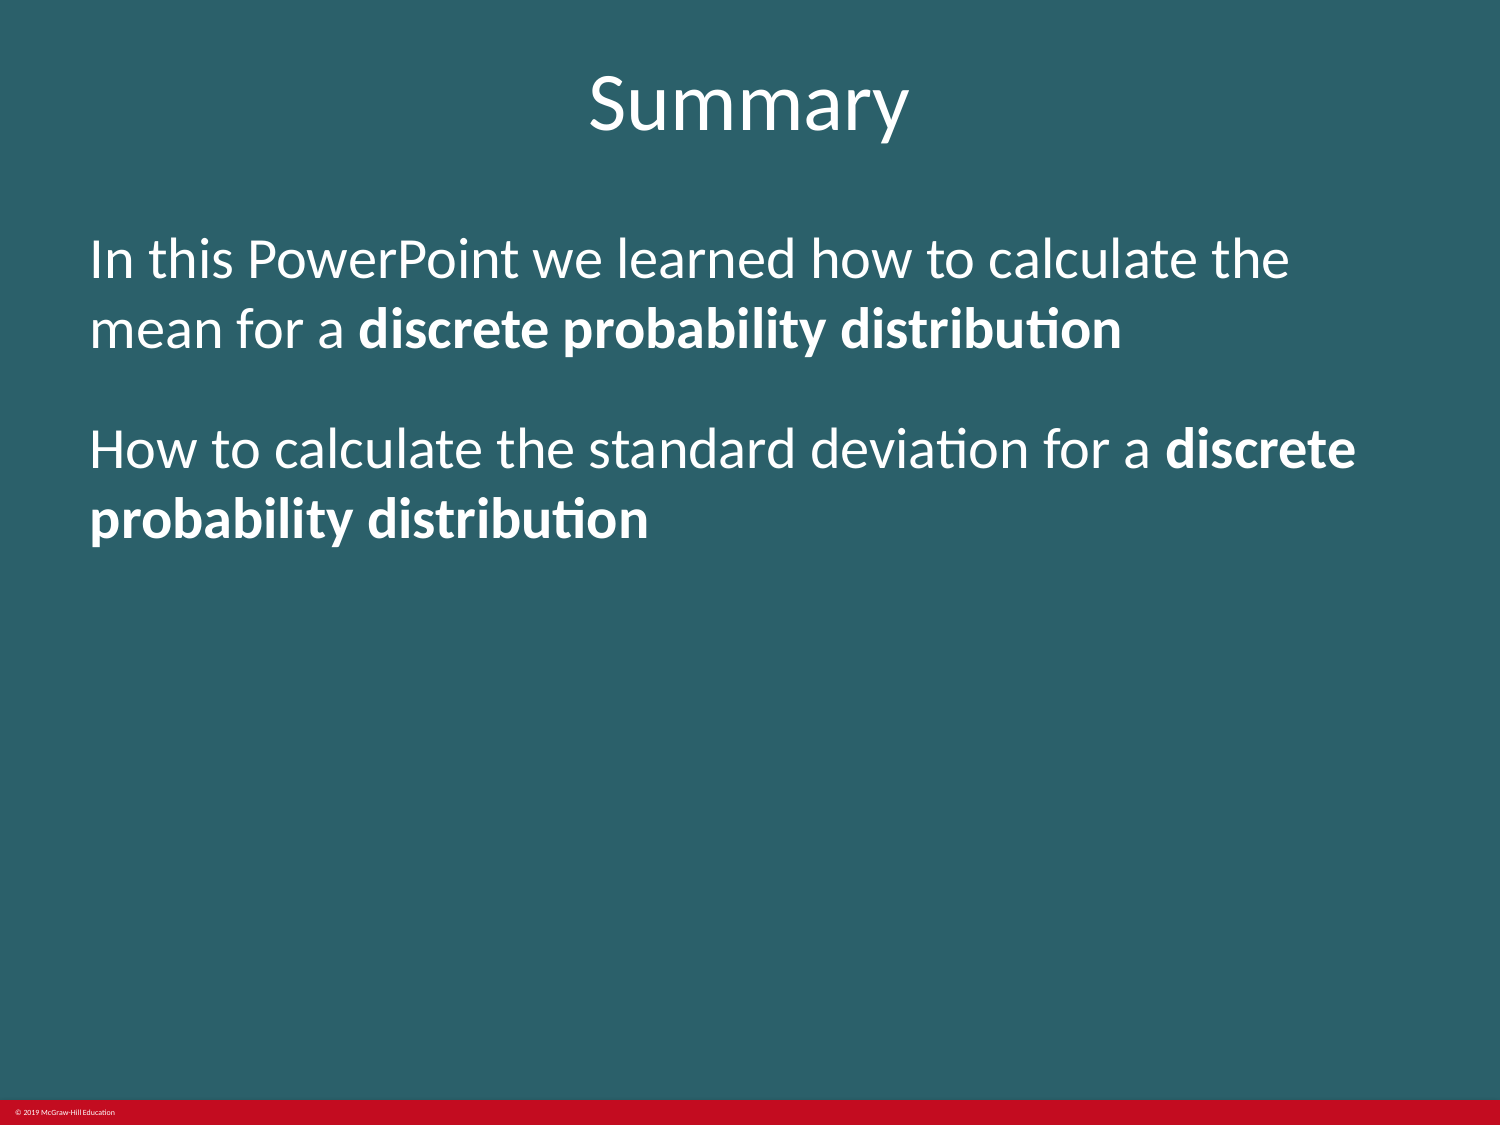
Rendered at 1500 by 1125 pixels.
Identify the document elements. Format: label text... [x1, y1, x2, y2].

list In this PowerPoint we learned how to calculate the mean for a discrete probability distribution How to calculate the standard deviation for a discrete probability distribution [75, 212, 1425, 1075]
title Summary [0, 0, 1500, 195]
